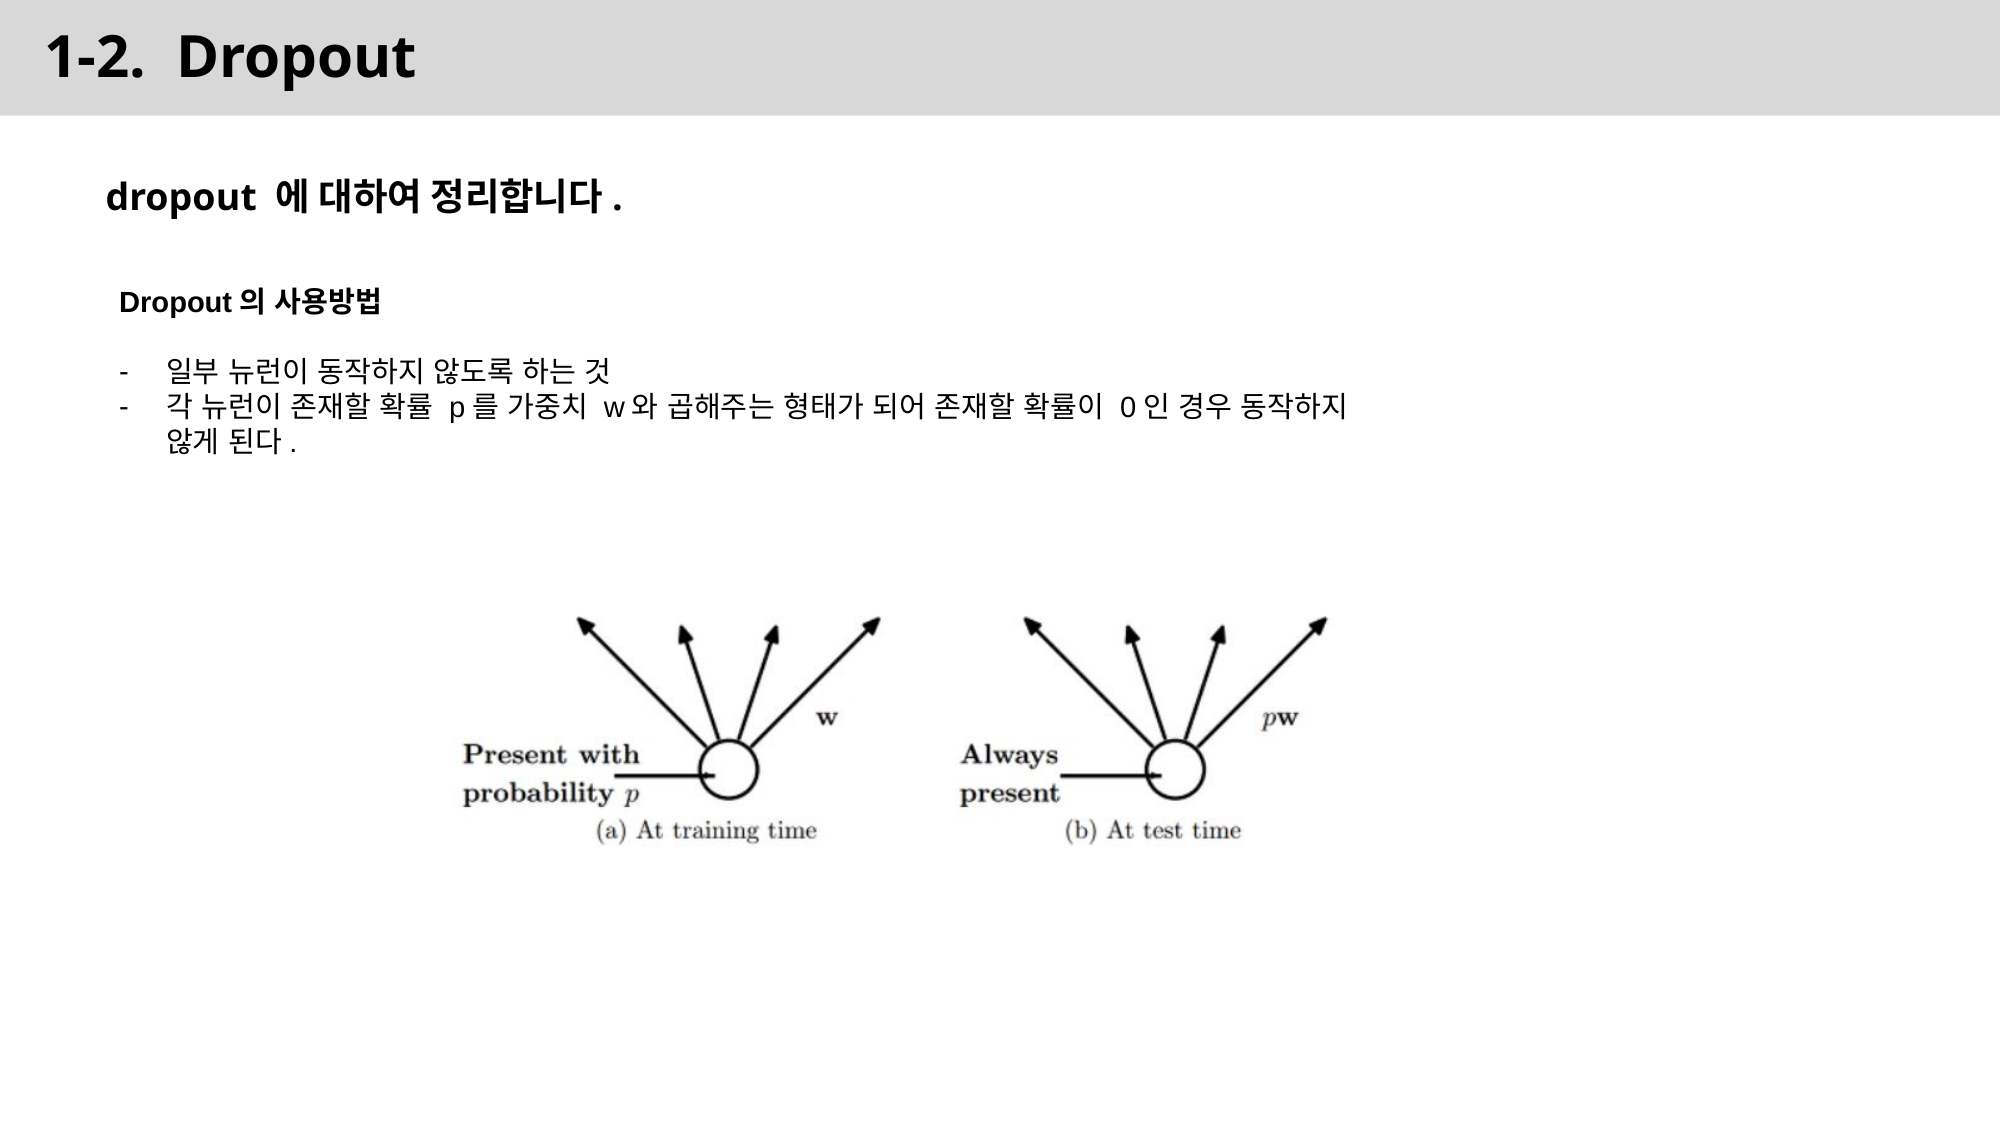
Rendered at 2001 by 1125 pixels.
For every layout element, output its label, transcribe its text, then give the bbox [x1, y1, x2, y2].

picture [433, 576, 1350, 870]
text_box [0, 0, 2000, 116]
title 1-2. Dropout [29, 22, 1755, 96]
text_box Dropout의 사용방법 일부 뉴런이 동작하지 않도록 하는 것 각 뉴런이 존재할 확률 p를 가중치 w와 곱해주는 형태가 되어 존재할 확률이 0인 경우 동작하지 않게 된다. [104, 276, 1419, 466]
text_box dropout 에 대하여 정리합니다. [90, 165, 659, 226]
